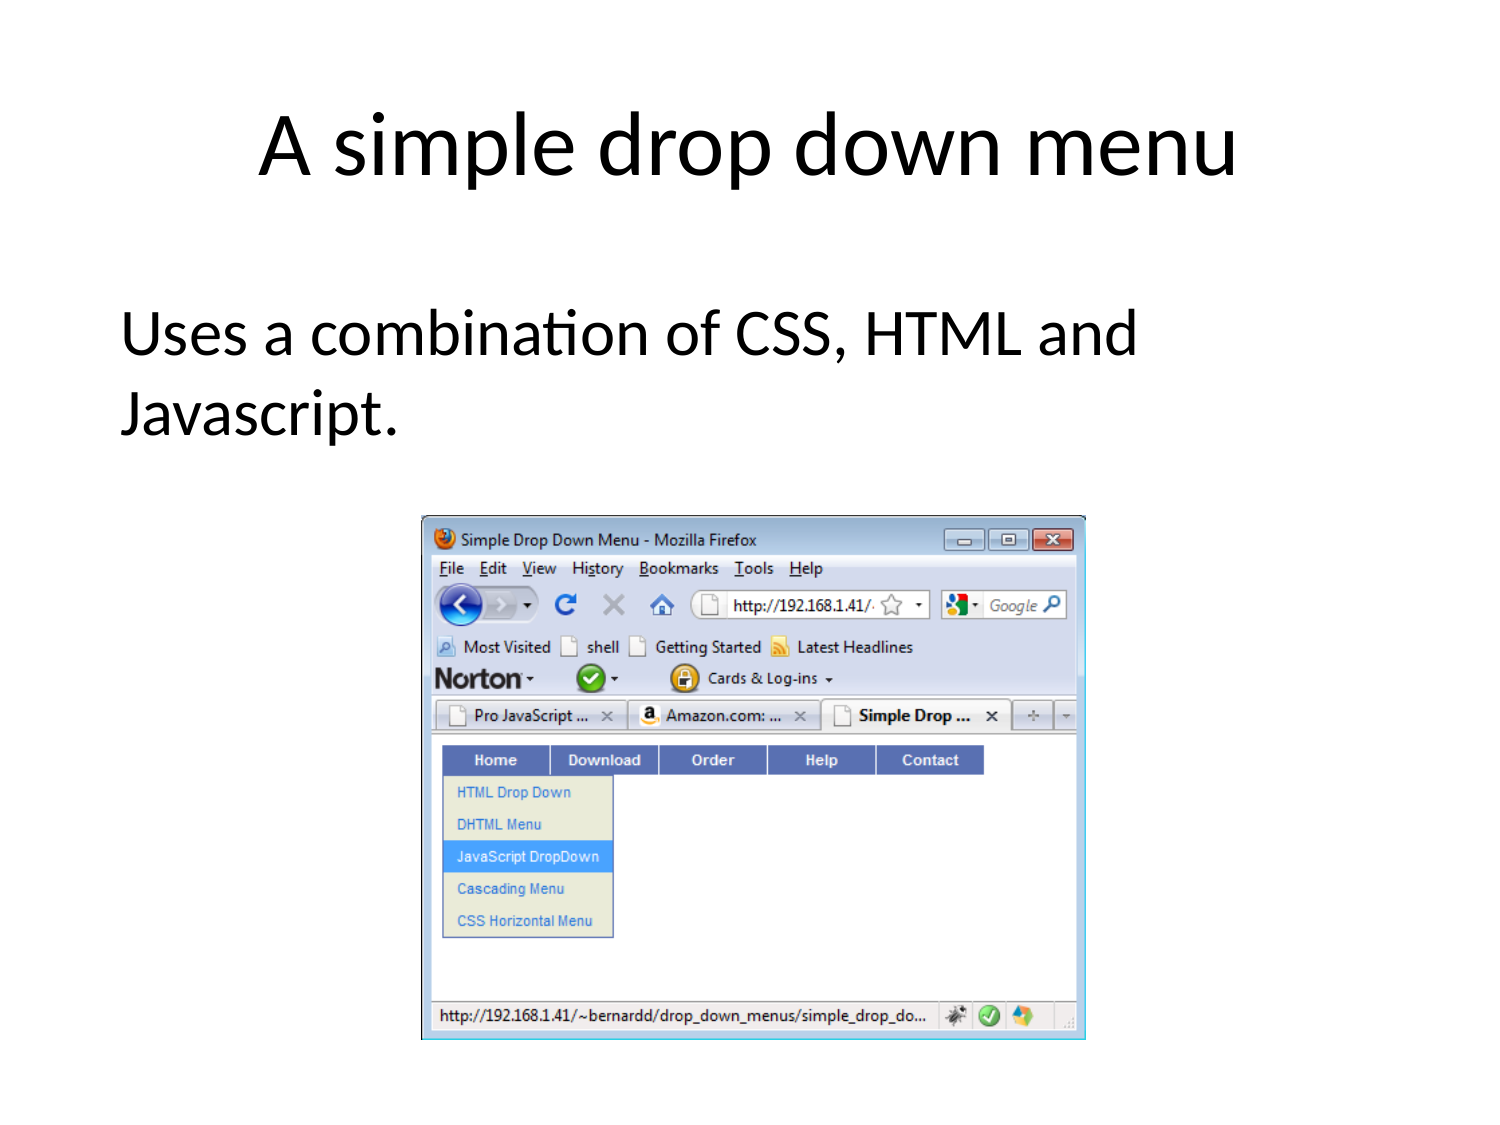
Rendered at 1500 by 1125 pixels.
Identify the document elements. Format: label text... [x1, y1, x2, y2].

text_box Uses a combination of CSS, HTML and Javascript. [105, 281, 1383, 456]
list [421, 515, 1086, 1041]
title A simple drop down menu [74, 44, 1426, 233]
